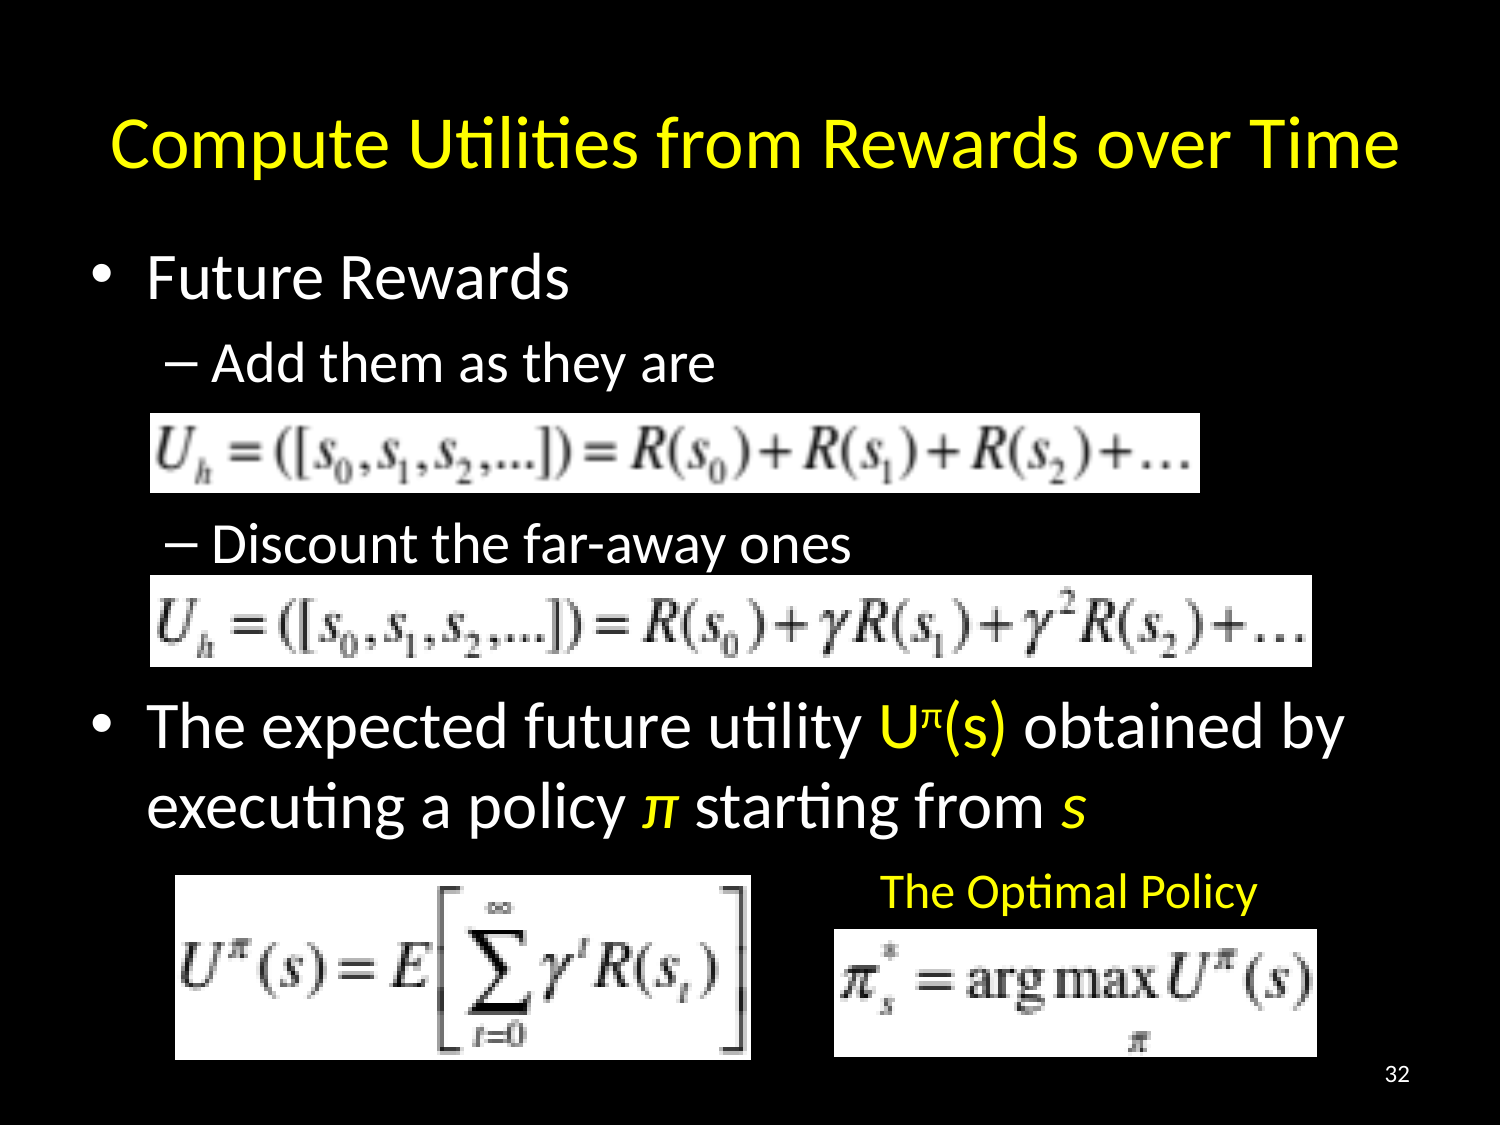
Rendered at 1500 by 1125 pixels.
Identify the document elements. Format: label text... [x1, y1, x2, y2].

slide_number 32 [1074, 1042, 1425, 1103]
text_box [149, 574, 1313, 668]
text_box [149, 412, 1201, 494]
text_box The Optimal Policy [865, 851, 1274, 927]
list Future Rewards Add them as they are Discount the far-away ones The expected future utility Uπ(s) obtained by executing a policy π starting from s [75, 224, 1425, 968]
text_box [833, 928, 1318, 1058]
title Compute Utilities from Rewards over Time [24, 45, 1488, 233]
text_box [174, 874, 752, 1061]
